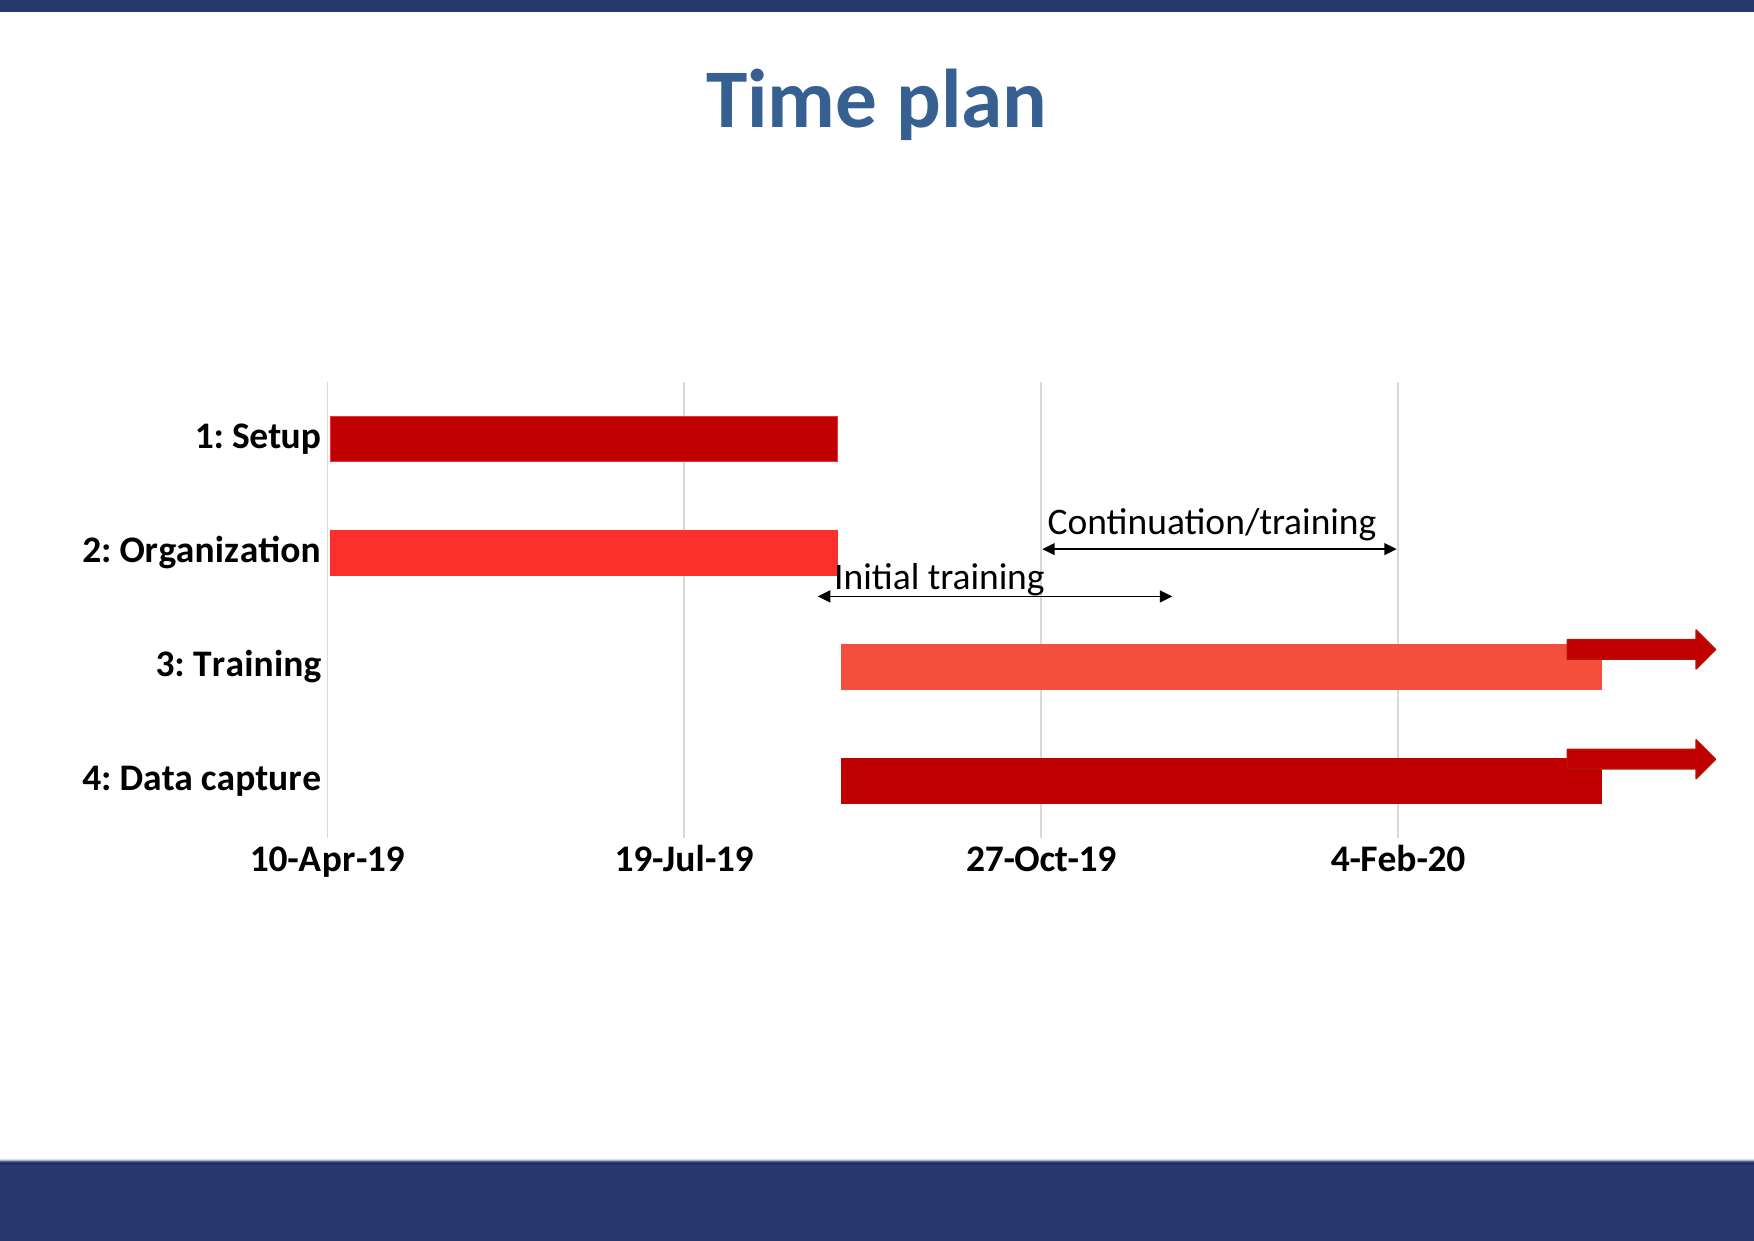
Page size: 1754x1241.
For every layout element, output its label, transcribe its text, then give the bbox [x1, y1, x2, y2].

picture [0, 1159, 1754, 1241]
chart [49, 371, 1663, 892]
text_box [1670, 739, 1716, 779]
picture [0, 0, 1754, 12]
text_box [1670, 630, 1716, 669]
text_box Time plan [132, 21, 1621, 166]
